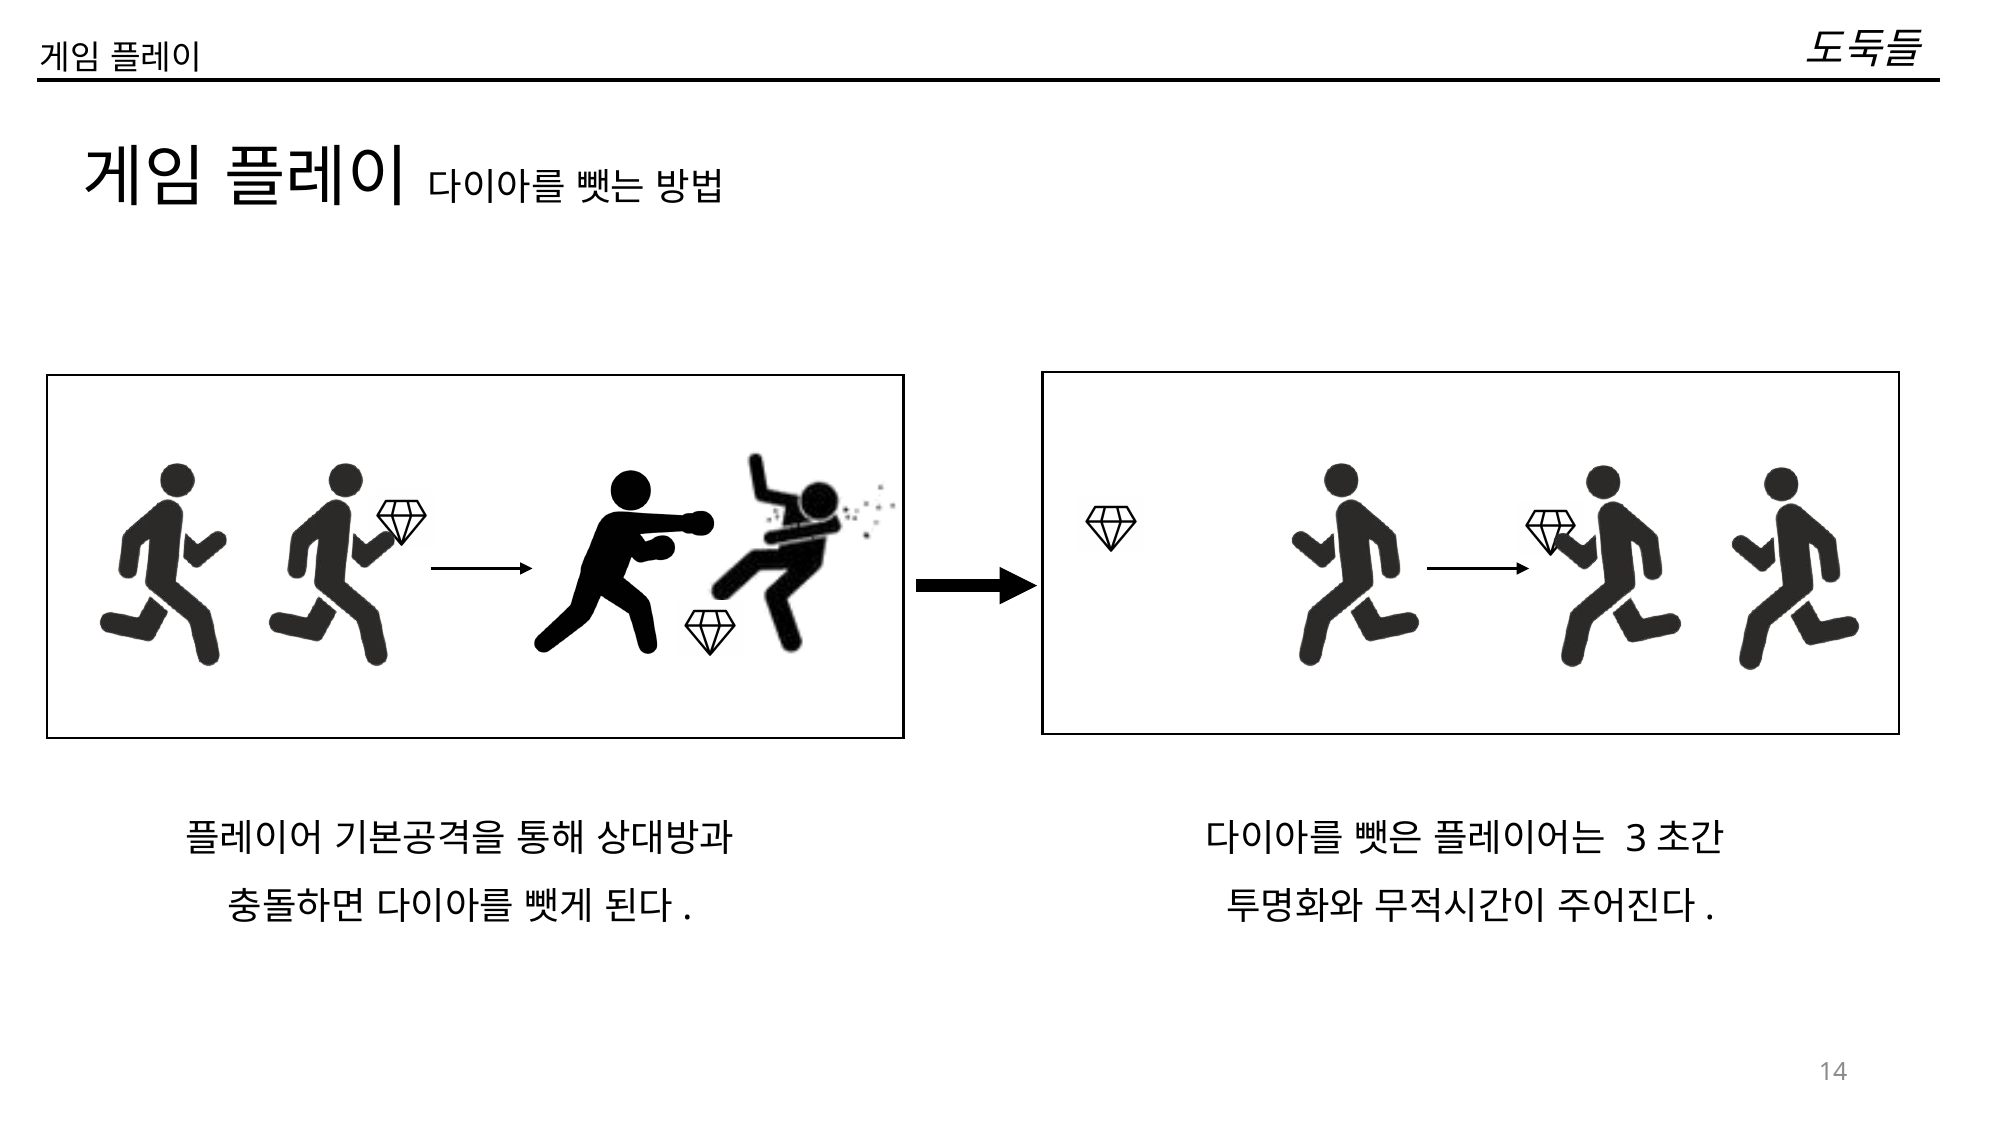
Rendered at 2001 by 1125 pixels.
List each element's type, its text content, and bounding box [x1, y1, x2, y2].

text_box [94, 438, 917, 678]
title 도둑들 [1772, 19, 1953, 80]
text_box 게임 플레이 다이아를 뺏는 방법 [67, 126, 853, 221]
text_box [46, 374, 905, 739]
text_box [1041, 371, 1900, 735]
slide_number 14 [1412, 1042, 1863, 1103]
picture [1078, 496, 1144, 553]
text_box 게임 플레이 [25, 29, 217, 85]
text_box 다이아를 뺏은 플레이어는 3초간 투명화와 무적시간이 주어진다. [1175, 784, 1766, 934]
text_box 플레이어 기본공격을 통해 상대방과 충돌하면 다이아를 뺏게 된다. [156, 784, 765, 934]
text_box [1288, 457, 1864, 682]
